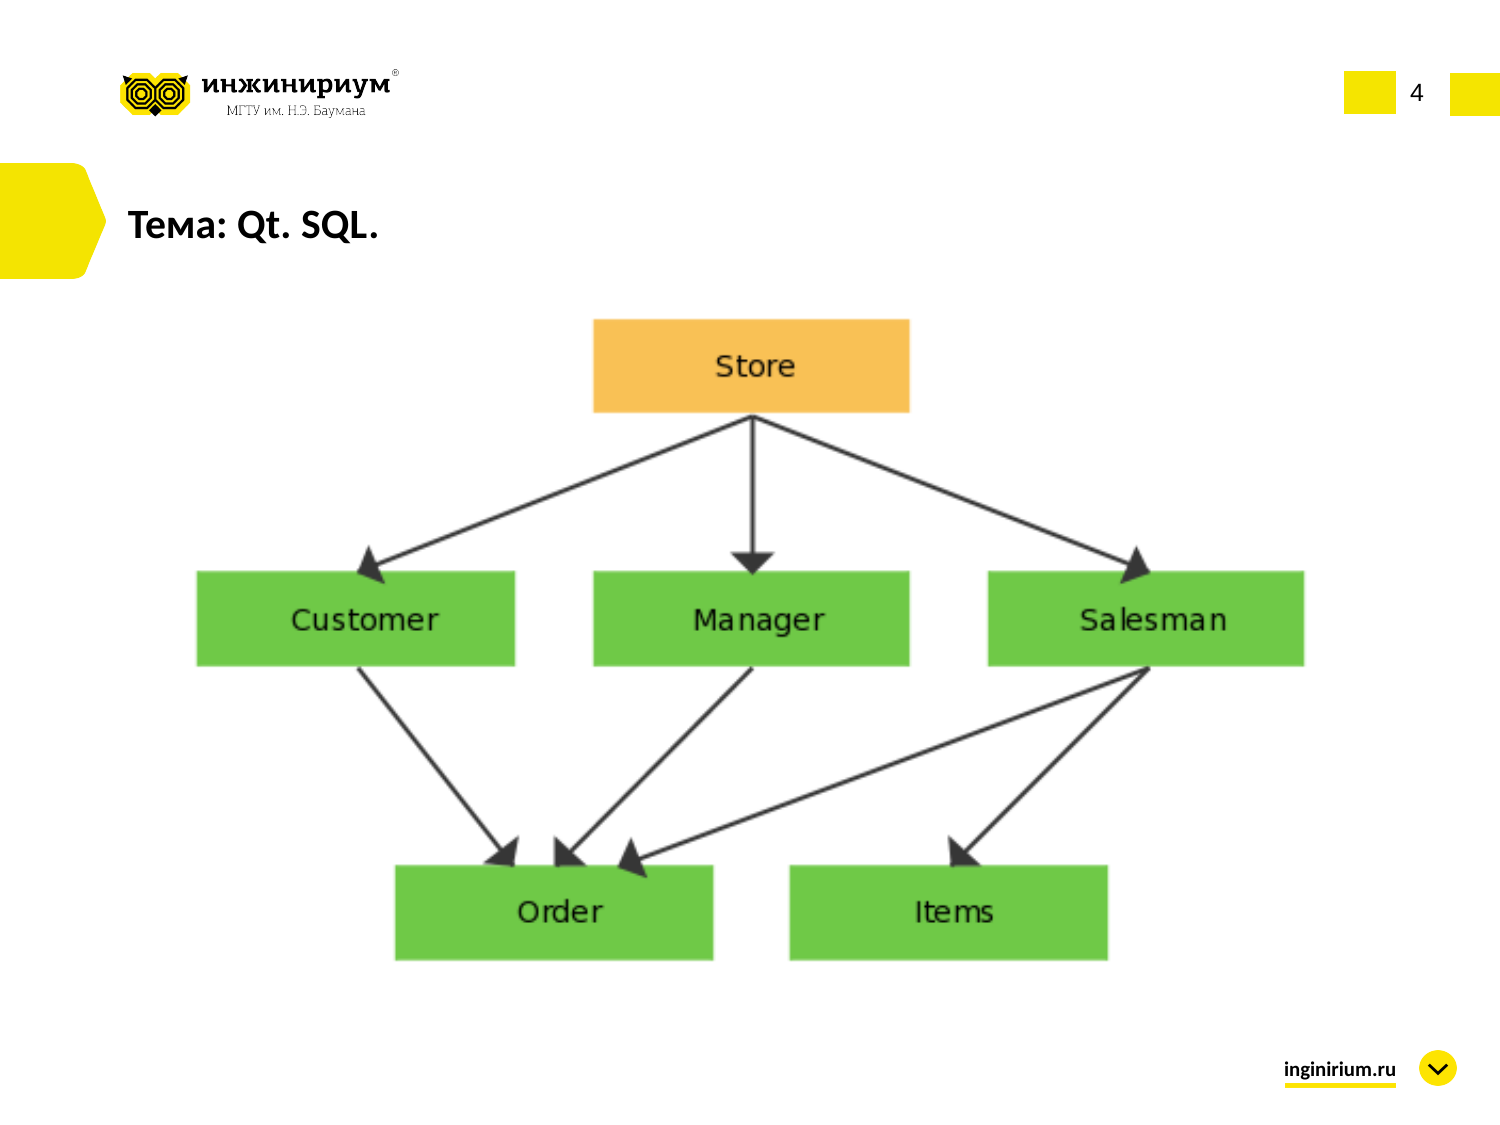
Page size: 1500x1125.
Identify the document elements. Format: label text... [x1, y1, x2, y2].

picture [1449, 73, 1500, 116]
picture [155, 291, 1345, 1036]
picture [120, 68, 399, 119]
text_box Тема: Qt. SQL. [113, 189, 1353, 293]
picture [1284, 1083, 1396, 1088]
text_box 4 [1395, 68, 1462, 114]
picture [1419, 1049, 1457, 1086]
picture [0, 163, 106, 279]
picture [1344, 71, 1396, 115]
text_box inginirium.ru [1263, 1047, 1412, 1088]
